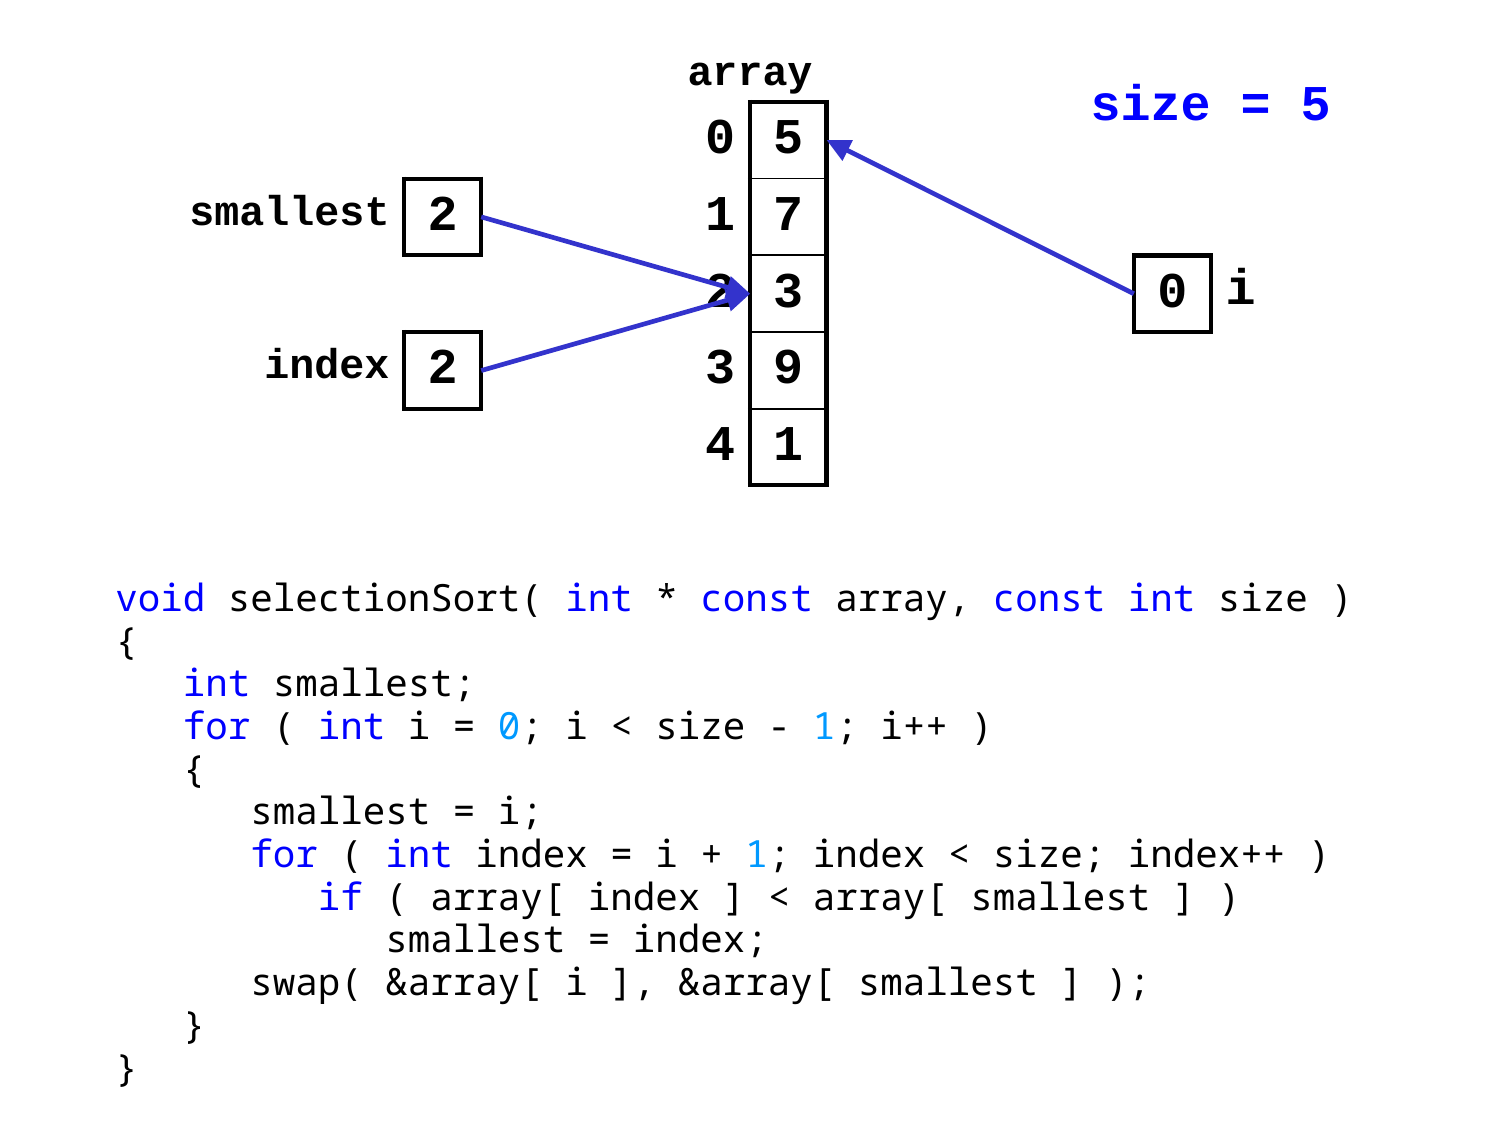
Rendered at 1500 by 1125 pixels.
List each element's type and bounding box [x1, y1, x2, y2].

table_cell [752, 179, 824, 254]
text_box [481, 216, 751, 371]
table_header [406, 181, 479, 253]
table_header [212, 332, 402, 409]
table_cell [673, 179, 748, 290]
text_box [826, 140, 1134, 294]
table_header [1136, 258, 1209, 330]
text_box [1057, 63, 1365, 139]
table_cell [673, 273, 729, 315]
table_header [673, 102, 748, 179]
text_box [672, 36, 828, 102]
table_cell [673, 297, 748, 485]
table_header [174, 179, 402, 255]
table_header [752, 104, 824, 178]
table_header [1213, 255, 1287, 332]
list [100, 562, 1400, 1095]
table_header [406, 334, 479, 407]
table_cell [752, 256, 824, 331]
table_cell [752, 333, 824, 408]
table_cell [752, 410, 824, 483]
